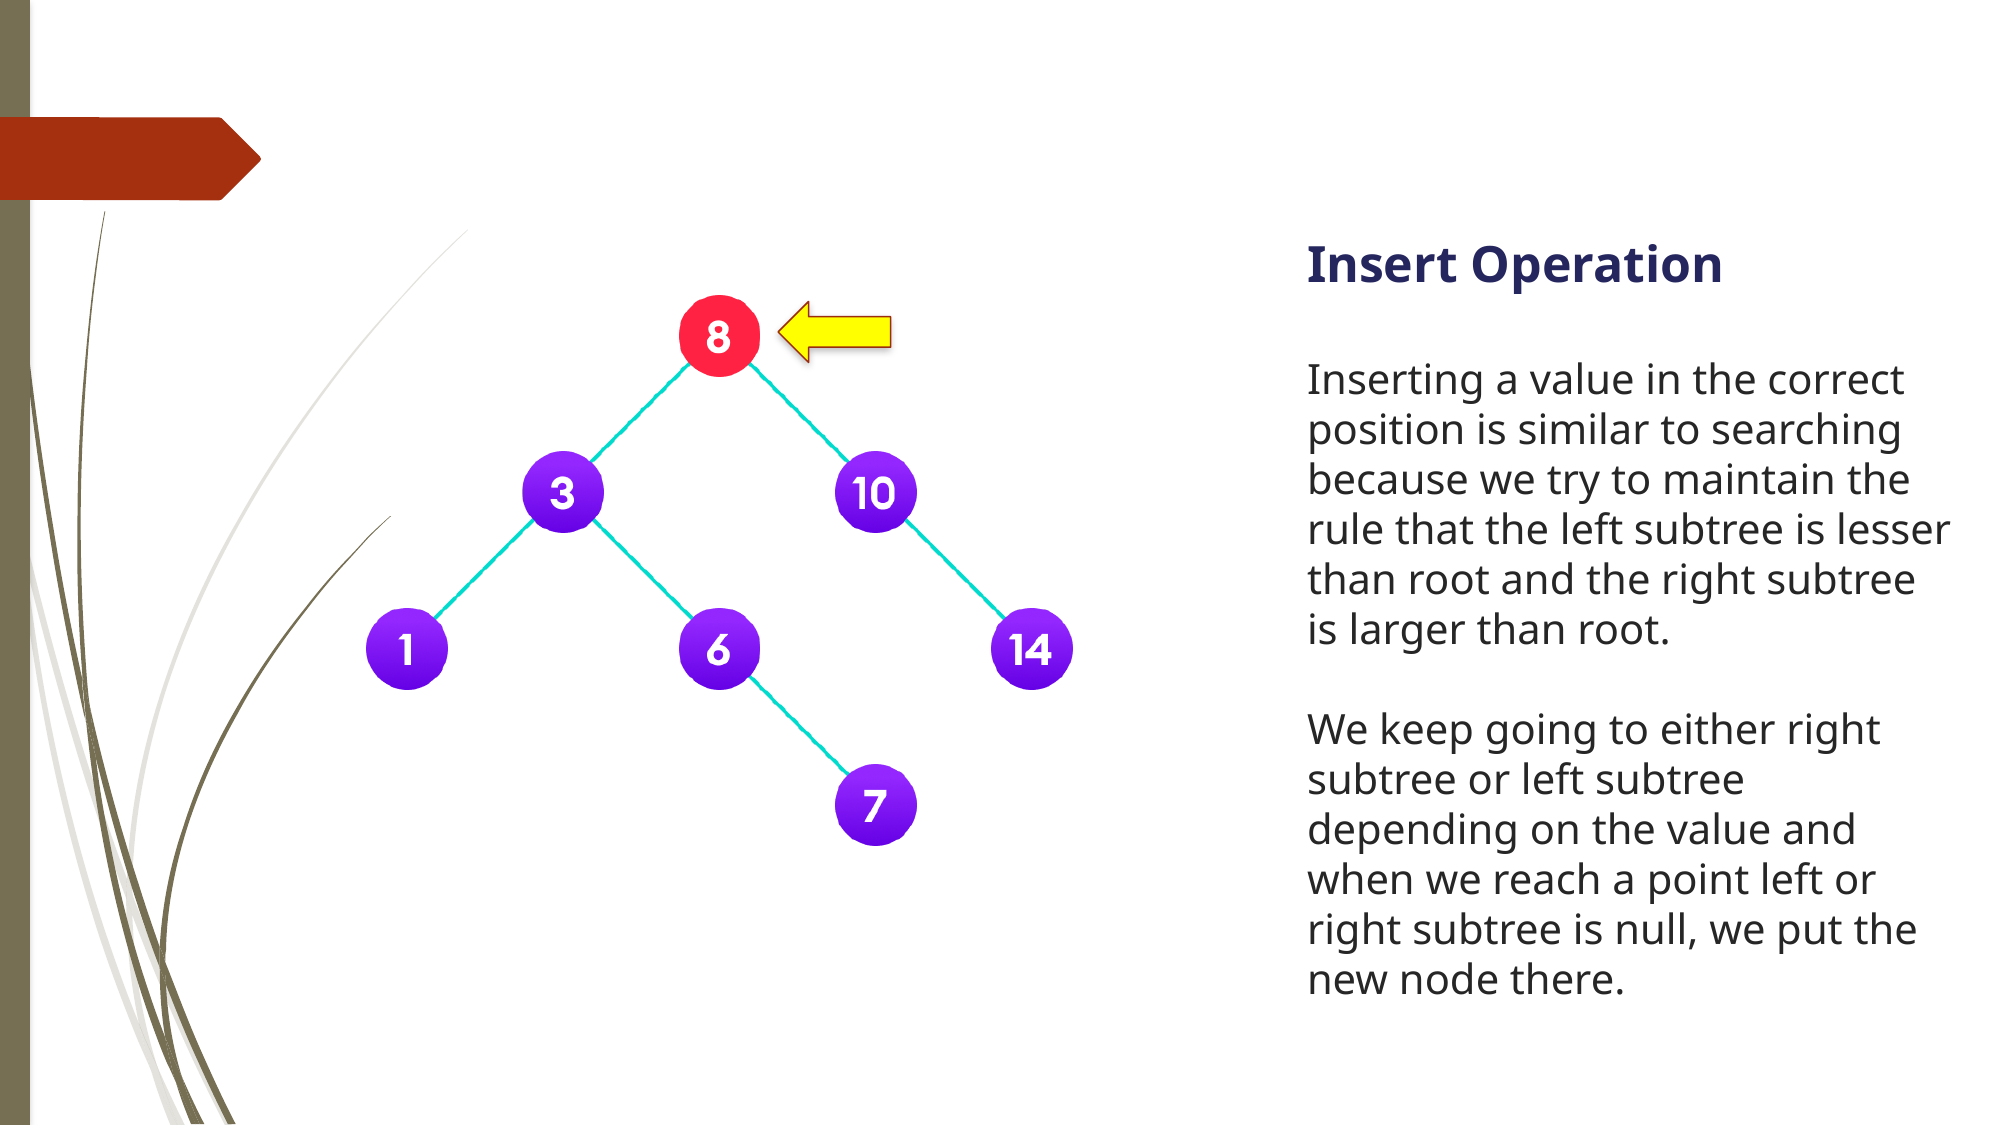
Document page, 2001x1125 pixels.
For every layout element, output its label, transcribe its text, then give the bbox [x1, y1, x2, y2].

title Insert Operation Inserting a value in the correct position is similar to searching because we try to maintain the rule that the left subtree is lesser than root and the right subtree is larger than root. We keep going to either right subtree or left subtree depending on the value and when we reach a point left or right subtree is null, we put the new node there. [1292, 224, 1967, 949]
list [272, 205, 1166, 920]
